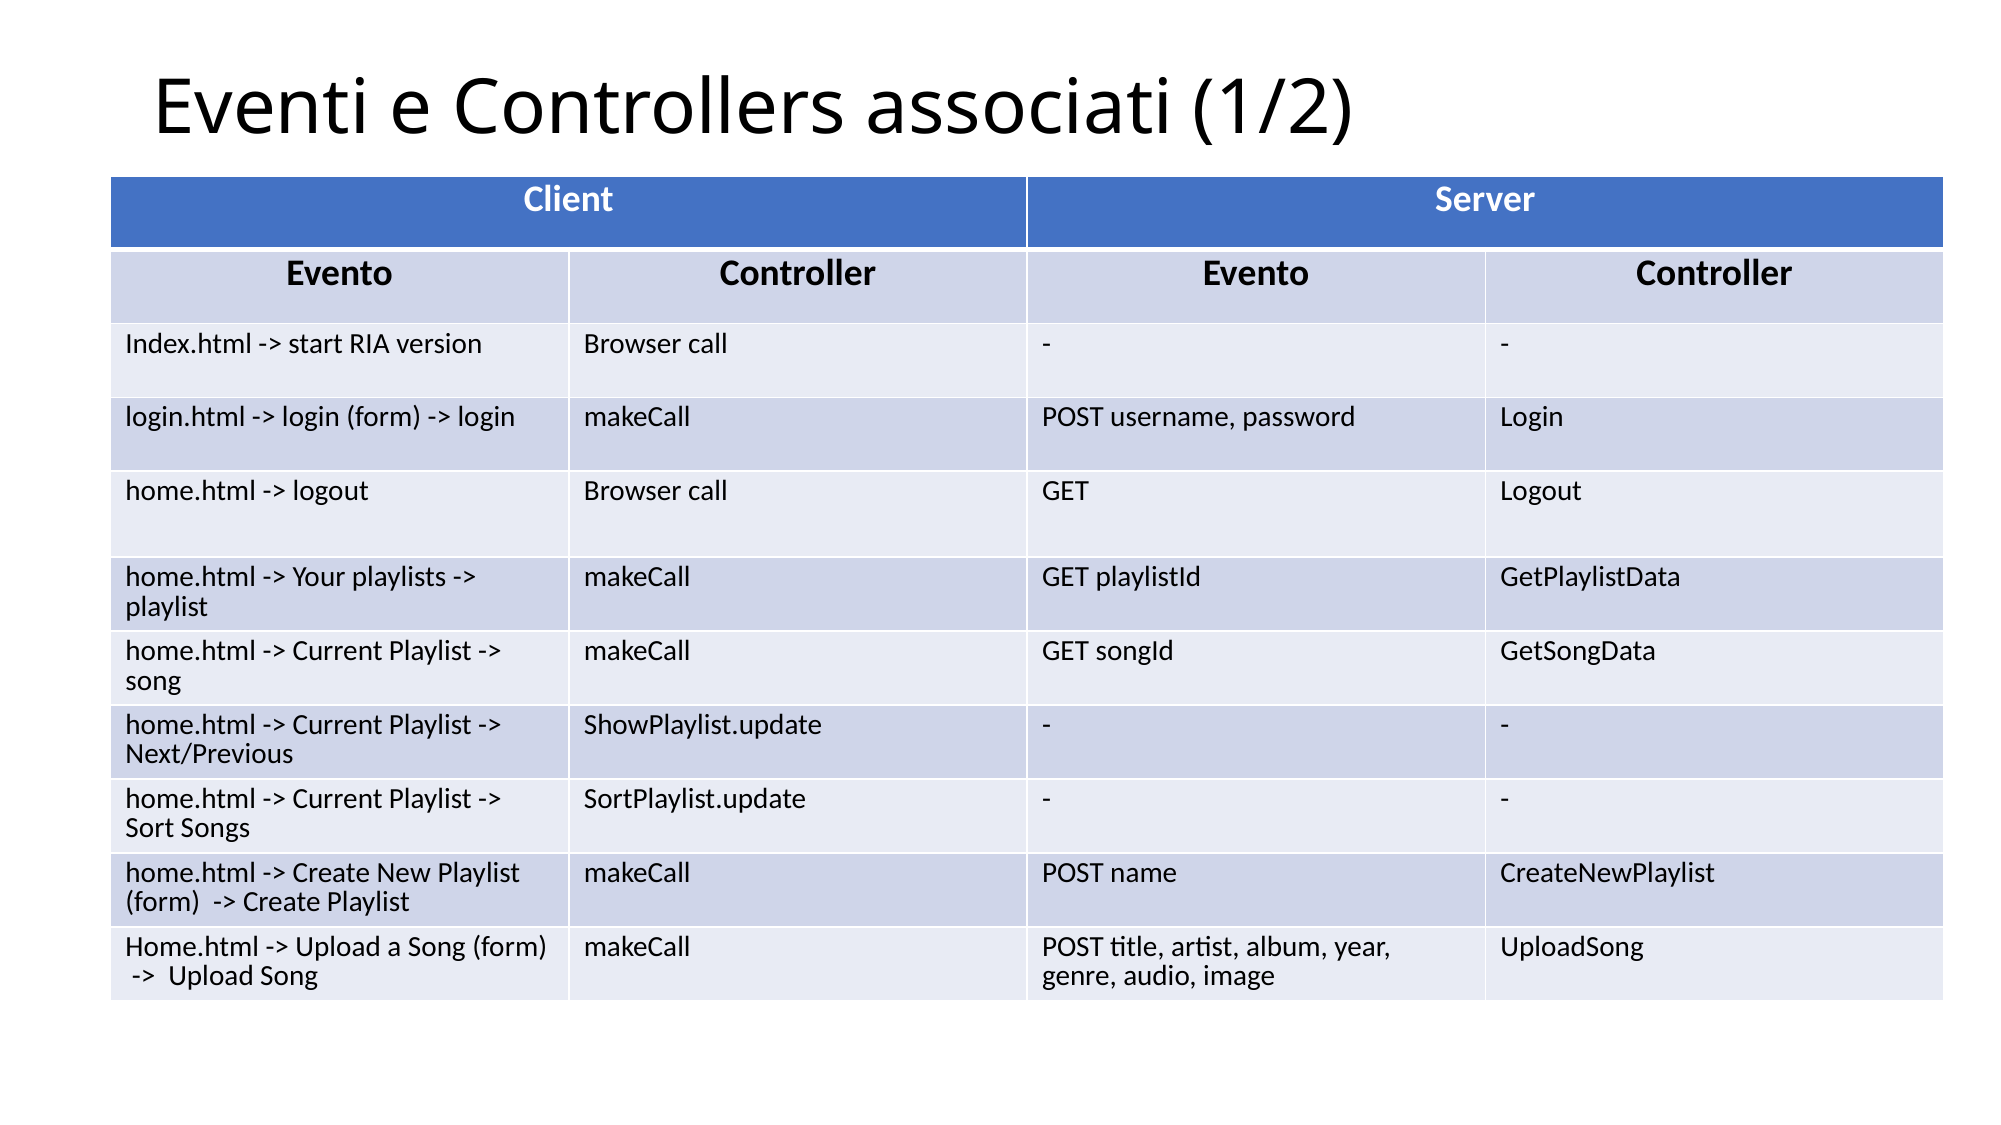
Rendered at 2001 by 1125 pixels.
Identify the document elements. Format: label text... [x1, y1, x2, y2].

table_cell POST title, artist, album, year, genre, audio, image [1028, 928, 1485, 1000]
table_cell Controller [1486, 252, 1943, 323]
table_cell Login [1486, 398, 1943, 470]
table_cell - [1028, 780, 1485, 852]
table_header Server [1028, 177, 1943, 247]
table_header Client [111, 177, 1026, 247]
table_cell Browser call [570, 472, 1026, 556]
table_cell GetPlaylistData [1486, 558, 1943, 630]
table_cell - [1486, 324, 1943, 397]
table_cell home.html -> Current Playlist -> Sort Songs [111, 780, 568, 852]
table_cell Evento [111, 252, 568, 323]
table_cell - [1028, 706, 1485, 778]
table_cell home.html -> Create New Playlist (form) -> Create Playlist [111, 854, 568, 926]
table_cell Index.html -> start RIA version [111, 324, 568, 397]
table_cell POST name [1028, 854, 1485, 926]
table_cell - [1486, 706, 1943, 778]
table_cell Controller [570, 252, 1026, 323]
table_cell GET [1028, 472, 1485, 556]
table_cell home.html -> logout [111, 472, 568, 556]
table_cell GET playlistId [1028, 558, 1485, 630]
table_cell makeCall [570, 632, 1026, 704]
table_cell - [1028, 324, 1485, 397]
table_cell makeCall [570, 928, 1026, 1000]
table_cell UploadSong [1486, 928, 1943, 1000]
table_cell GetSongData [1486, 632, 1943, 704]
table_cell makeCall [570, 854, 1026, 926]
table_cell SortPlaylist.update [570, 780, 1026, 852]
table_cell login.html -> login (form) -> login [111, 398, 568, 470]
table_cell home.html -> Current Playlist -> song [111, 632, 568, 704]
table_cell ShowPlaylist.update [570, 706, 1026, 778]
table_cell Evento [1028, 252, 1485, 323]
table_cell Home.html -> Upload a Song (form) -> Upload Song [111, 928, 568, 1000]
table_cell Logout [1486, 472, 1943, 556]
table_cell home.html -> Current Playlist -> Next/Previous [111, 706, 568, 778]
table_cell CreateNewPlaylist [1486, 854, 1943, 926]
table_cell makeCall [570, 558, 1026, 630]
table_cell makeCall [570, 398, 1026, 470]
table_cell POST username, password [1028, 398, 1485, 470]
table_cell Browser call [570, 324, 1026, 397]
table_cell GET songId [1028, 632, 1485, 704]
title Eventi e Controllers associati (1/2) [137, 59, 1863, 158]
table_cell home.html -> Your playlists -> playlist [111, 558, 568, 630]
table_cell - [1486, 780, 1943, 852]
